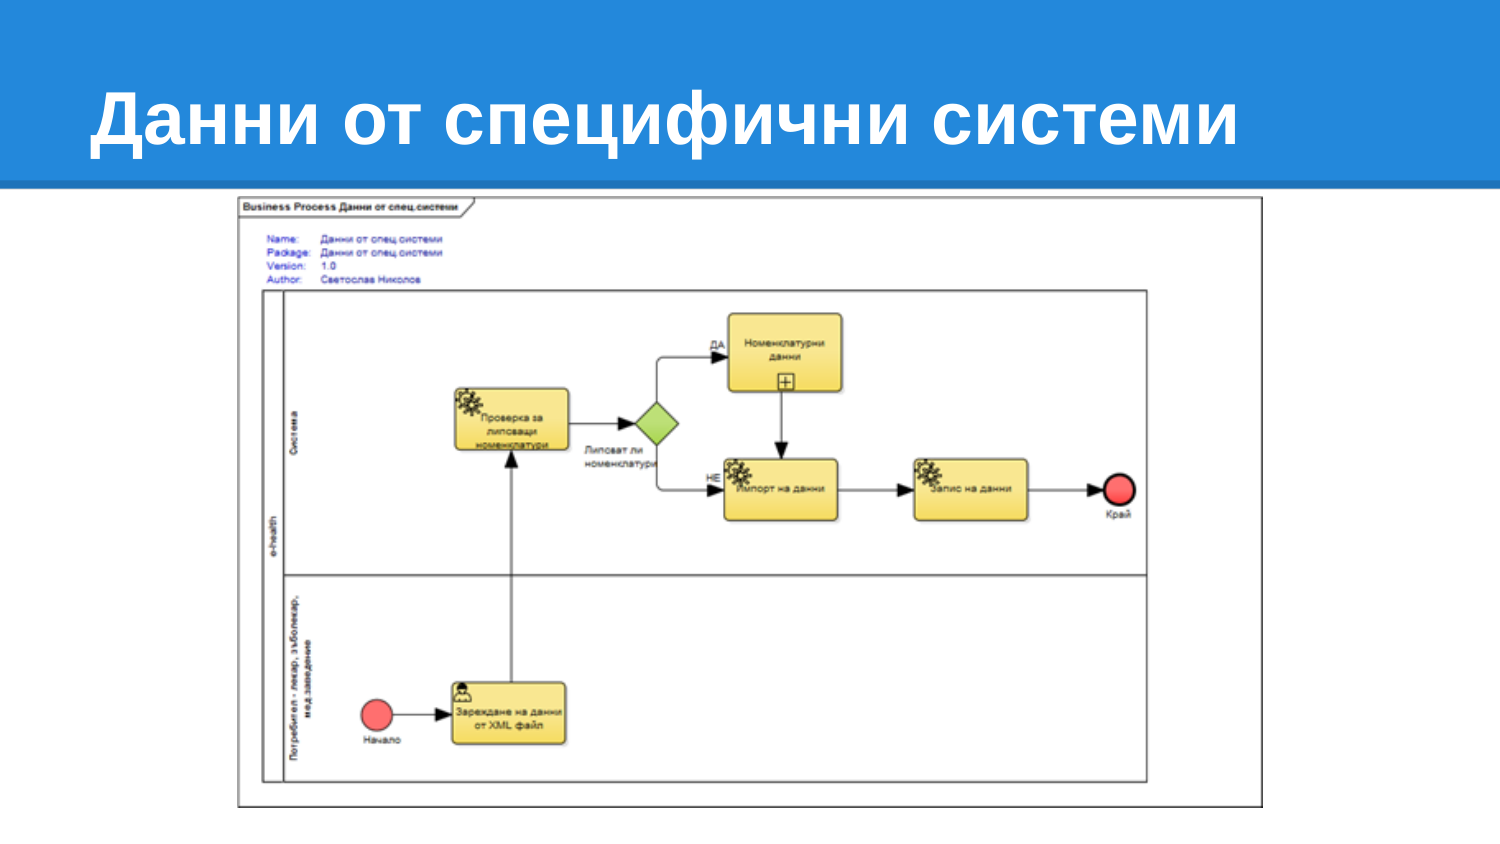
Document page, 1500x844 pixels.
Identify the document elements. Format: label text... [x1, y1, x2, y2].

picture [237, 196, 1263, 809]
title Данни от специфични системи [75, 33, 1425, 175]
